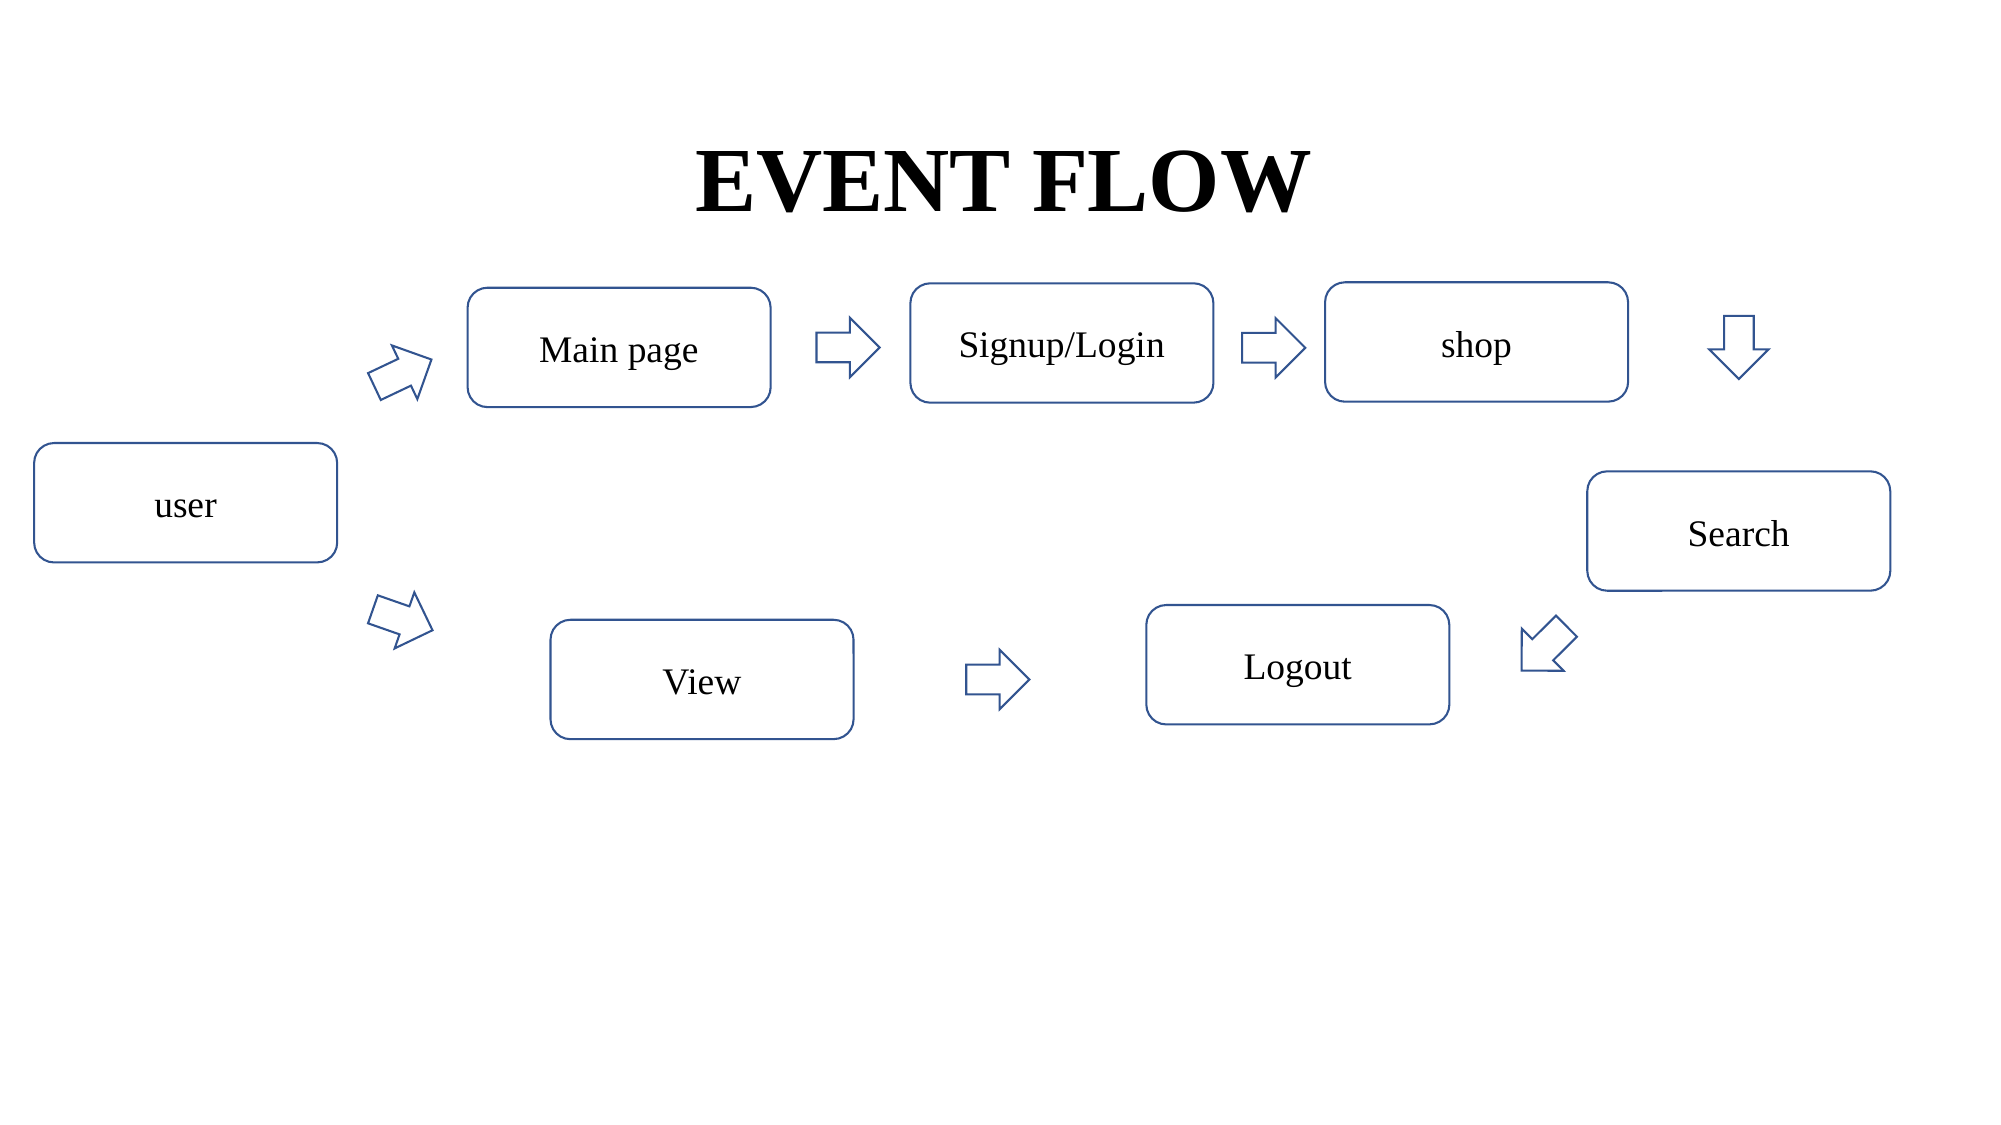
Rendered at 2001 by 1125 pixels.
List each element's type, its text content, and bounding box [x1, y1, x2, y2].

text_box [815, 315, 882, 380]
text_box [366, 343, 433, 402]
text_box user [33, 441, 339, 564]
text_box [965, 647, 1031, 712]
text_box [1241, 315, 1307, 380]
text_box Search [1586, 470, 1892, 592]
text_box [1706, 314, 1772, 381]
title EVENT FLOW [3, 72, 2000, 291]
text_box Logout [1145, 603, 1451, 726]
text_box [366, 589, 434, 651]
text_box Main page [466, 286, 772, 409]
text_box Signup/Login [909, 282, 1215, 404]
text_box View [549, 618, 855, 741]
text_box [1520, 614, 1579, 672]
text_box shop [1324, 281, 1630, 403]
